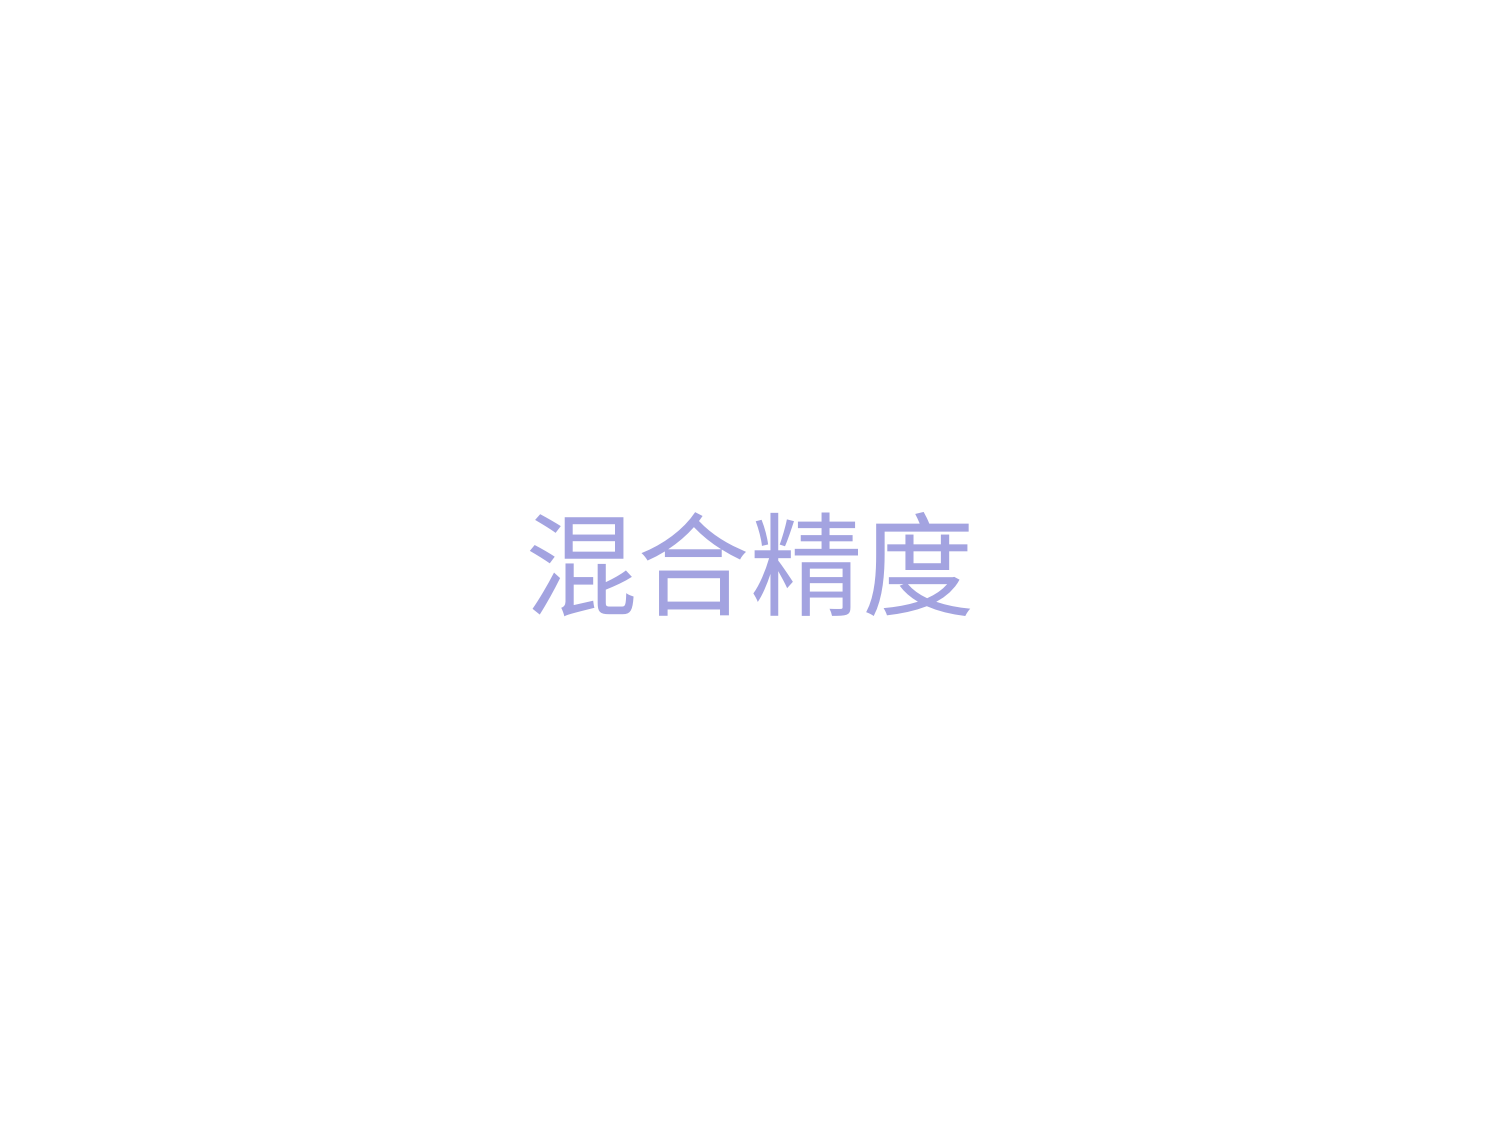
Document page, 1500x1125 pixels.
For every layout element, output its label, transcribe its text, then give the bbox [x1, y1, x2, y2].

text_box 混合精度 [510, 487, 990, 638]
